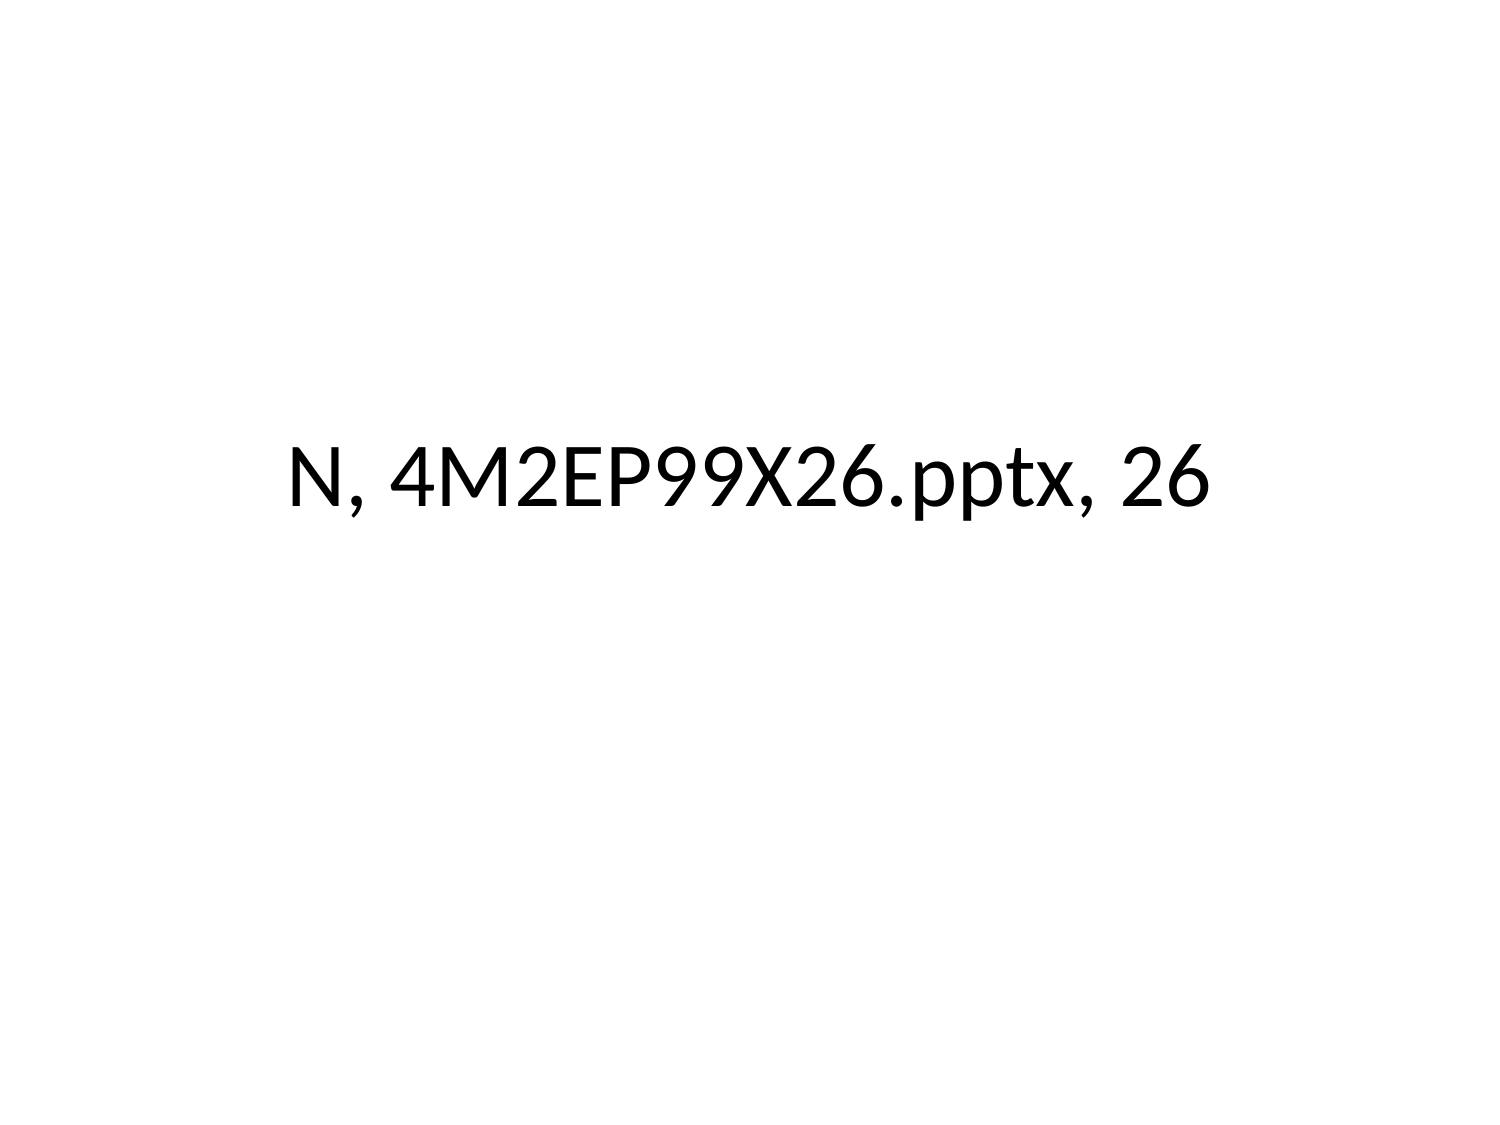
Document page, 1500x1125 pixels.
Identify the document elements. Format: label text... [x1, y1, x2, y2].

title N, 4M2EP99X26.pptx, 26 [112, 349, 1388, 591]
